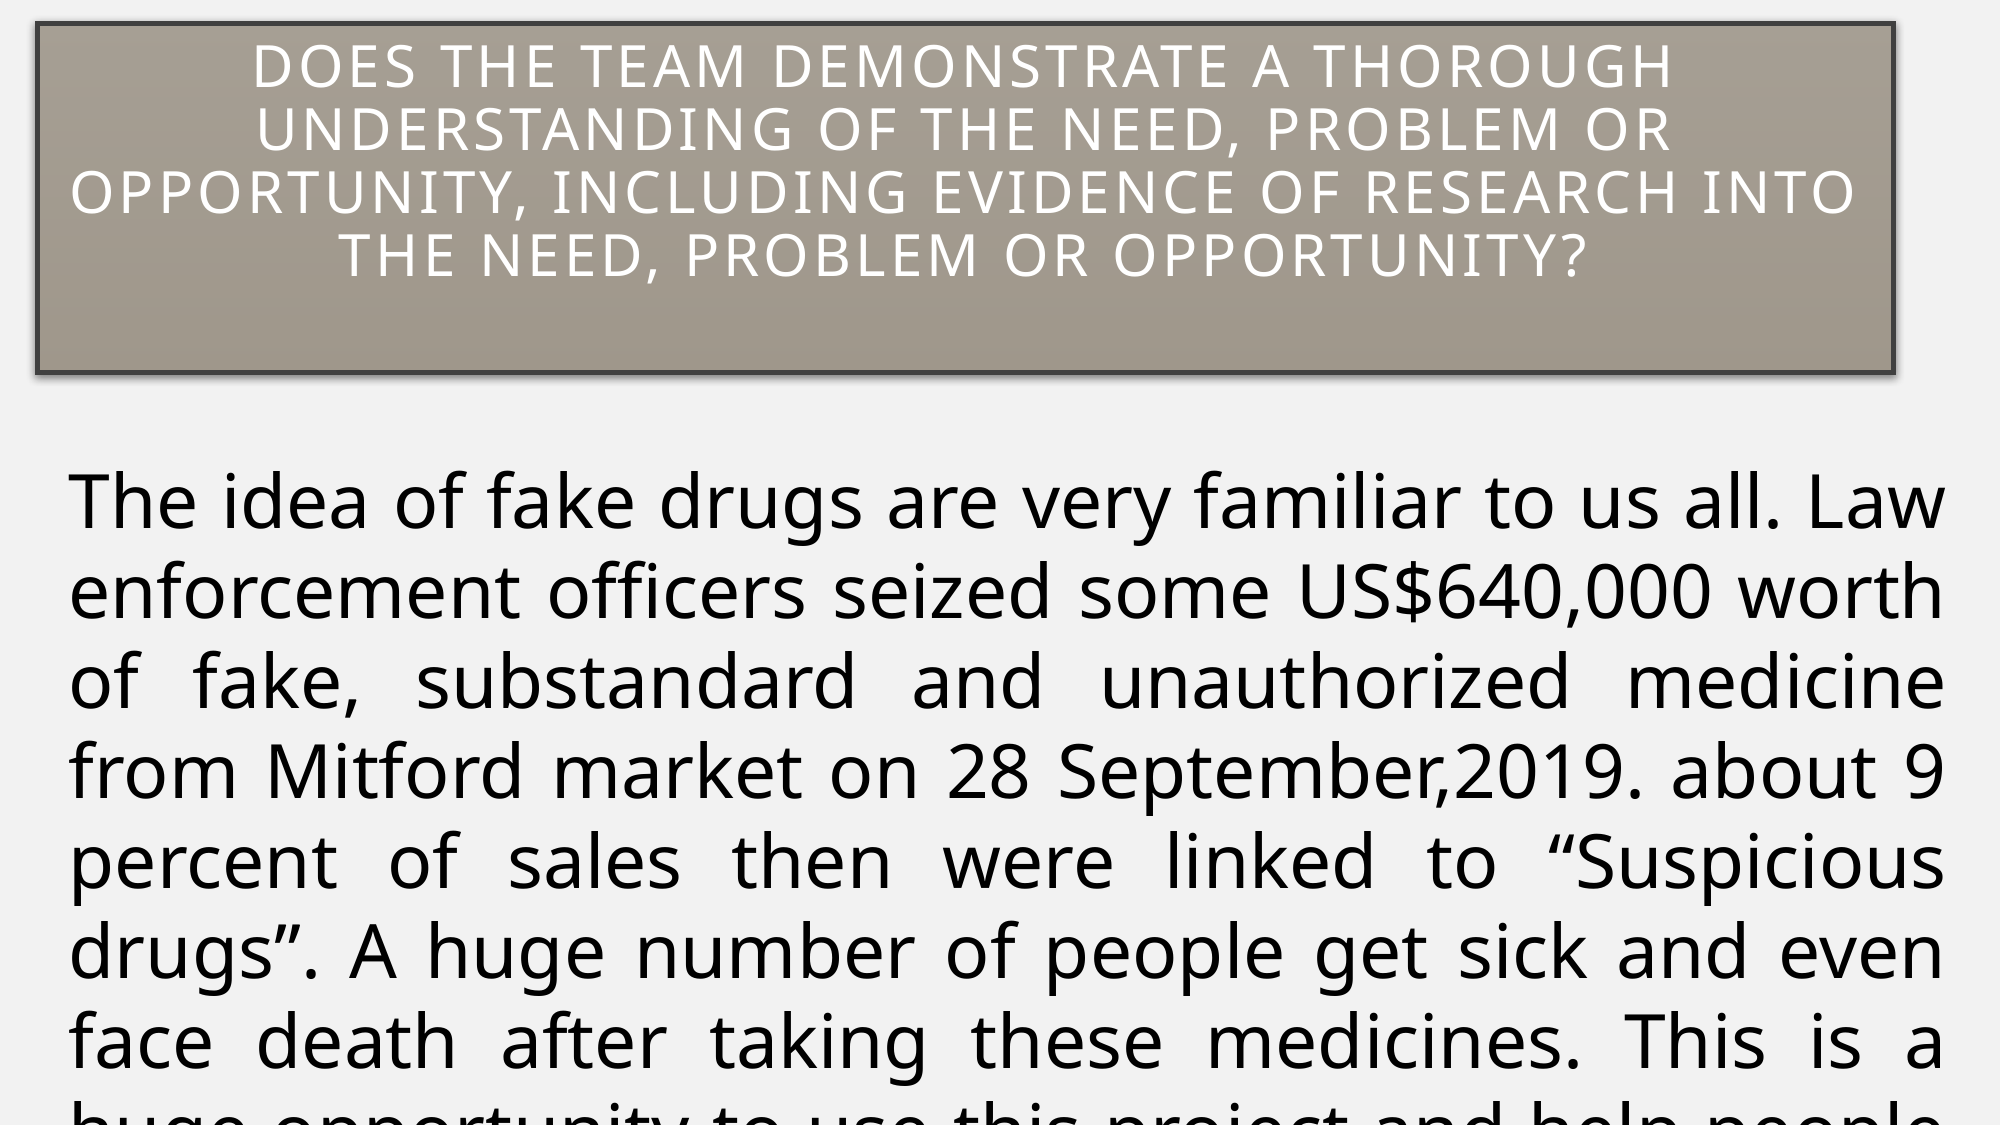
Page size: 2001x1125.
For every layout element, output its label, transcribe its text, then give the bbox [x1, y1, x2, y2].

text_box The idea of fake drugs are very familiar to us all. Law enforcement officers seized some US$640,000 worth of fake, substandard and unauthorized medicine from Mitford market on 28 September,2019. about 9 percent of sales then were linked to “Suspicious drugs”. A huge number of people get sick and even face death after taking these medicines. This is a huge opportunity to use this project and help people to identify fake medicines. [53, 445, 1963, 1125]
title Does the team demonstrate a thorough understanding of the need, problem or opportunity, including evidence of research into the need, problem or opportunity? [35, 21, 1896, 375]
